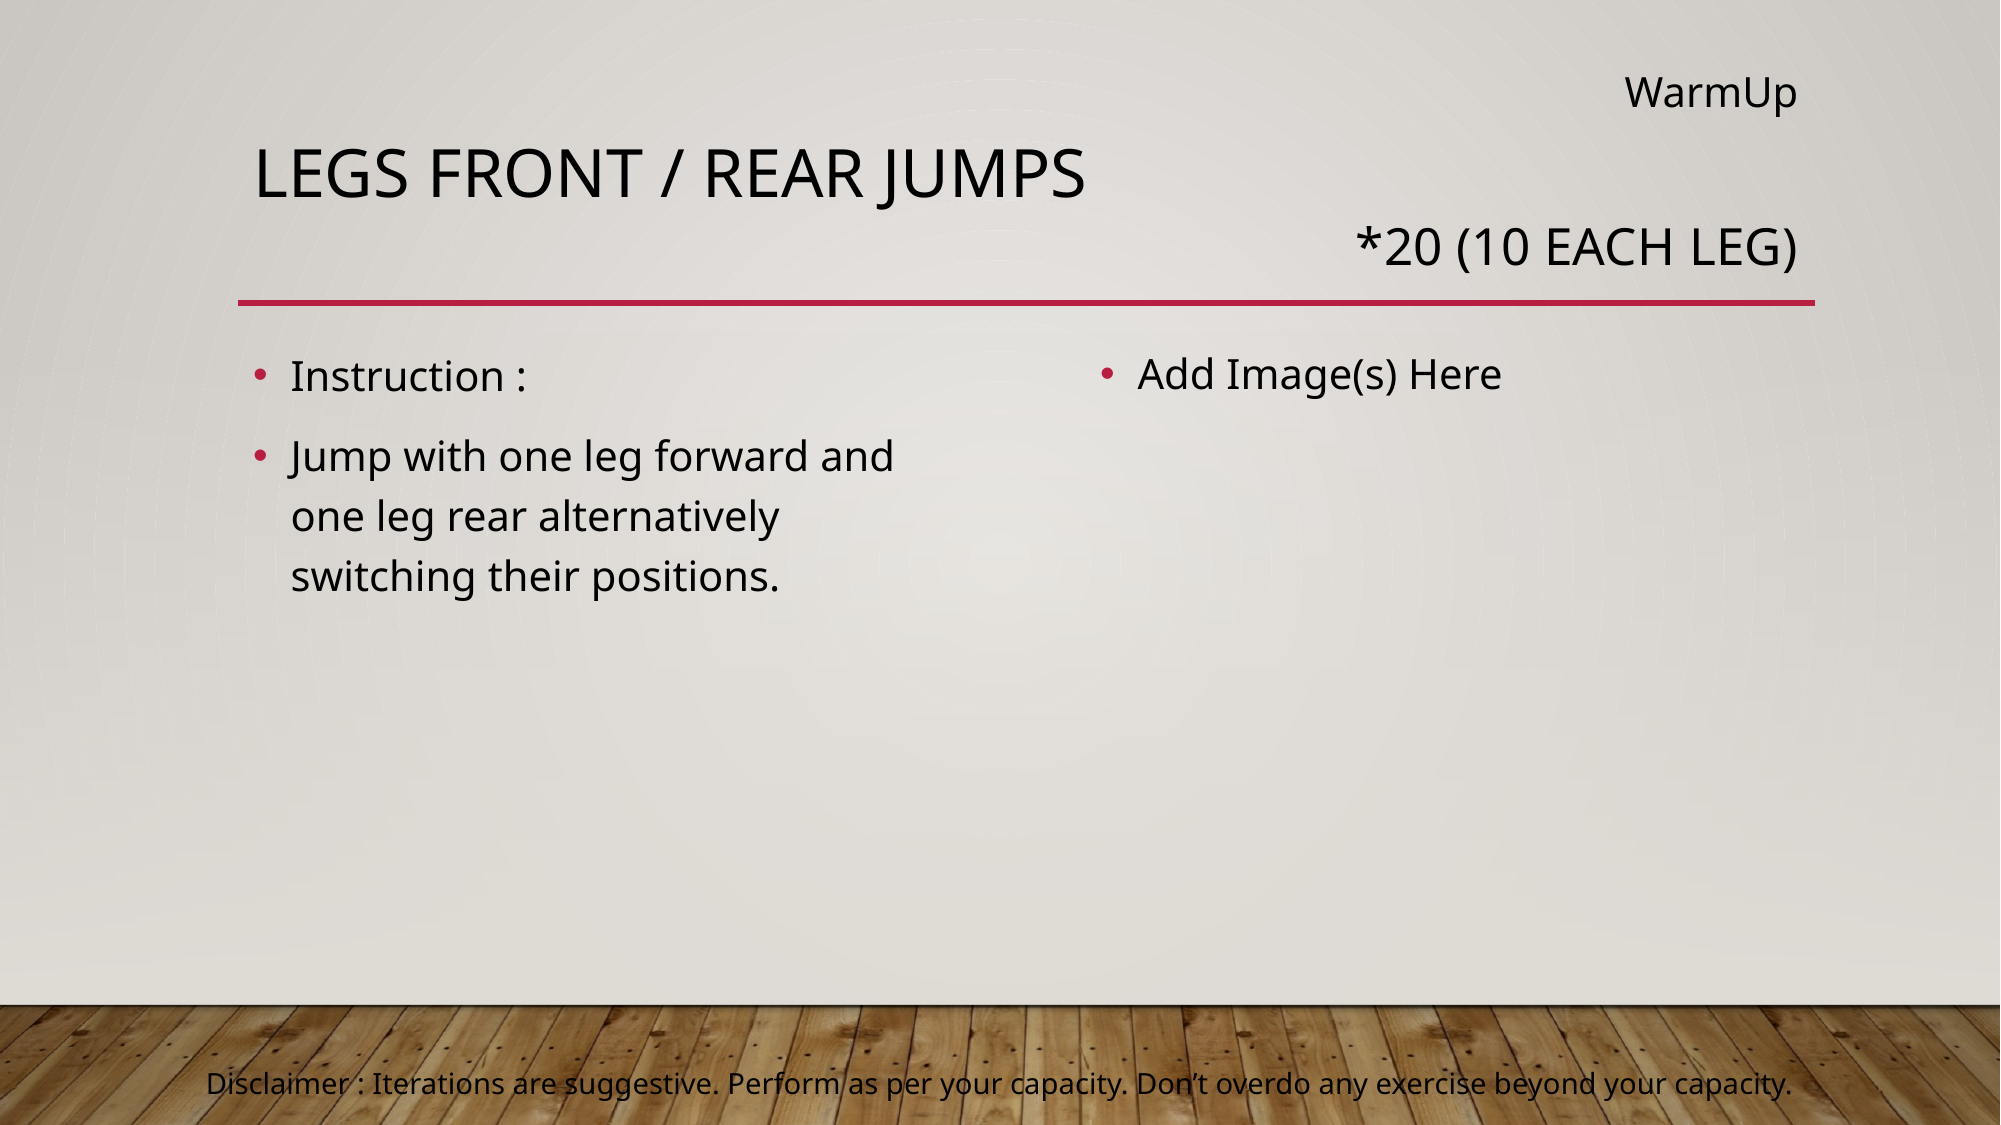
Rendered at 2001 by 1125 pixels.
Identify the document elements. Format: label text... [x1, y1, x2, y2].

text_box WarmUp [1085, 48, 1814, 132]
text_box Instruction : Jump with one leg forward and one leg rear alternatively switching their positions. [238, 331, 967, 897]
list Add Image(s) Here [1085, 330, 1814, 897]
text_box *20 (10 each leg) [1299, 213, 1814, 315]
picture [0, 1005, 2000, 1125]
title Legs Front / Rear jumps [238, 131, 1814, 233]
text_box Disclaimer : Iterations are suggestive. Perform as per your capacity. Don’t overdo any exercise beyond your capacity. [191, 1057, 1809, 1108]
